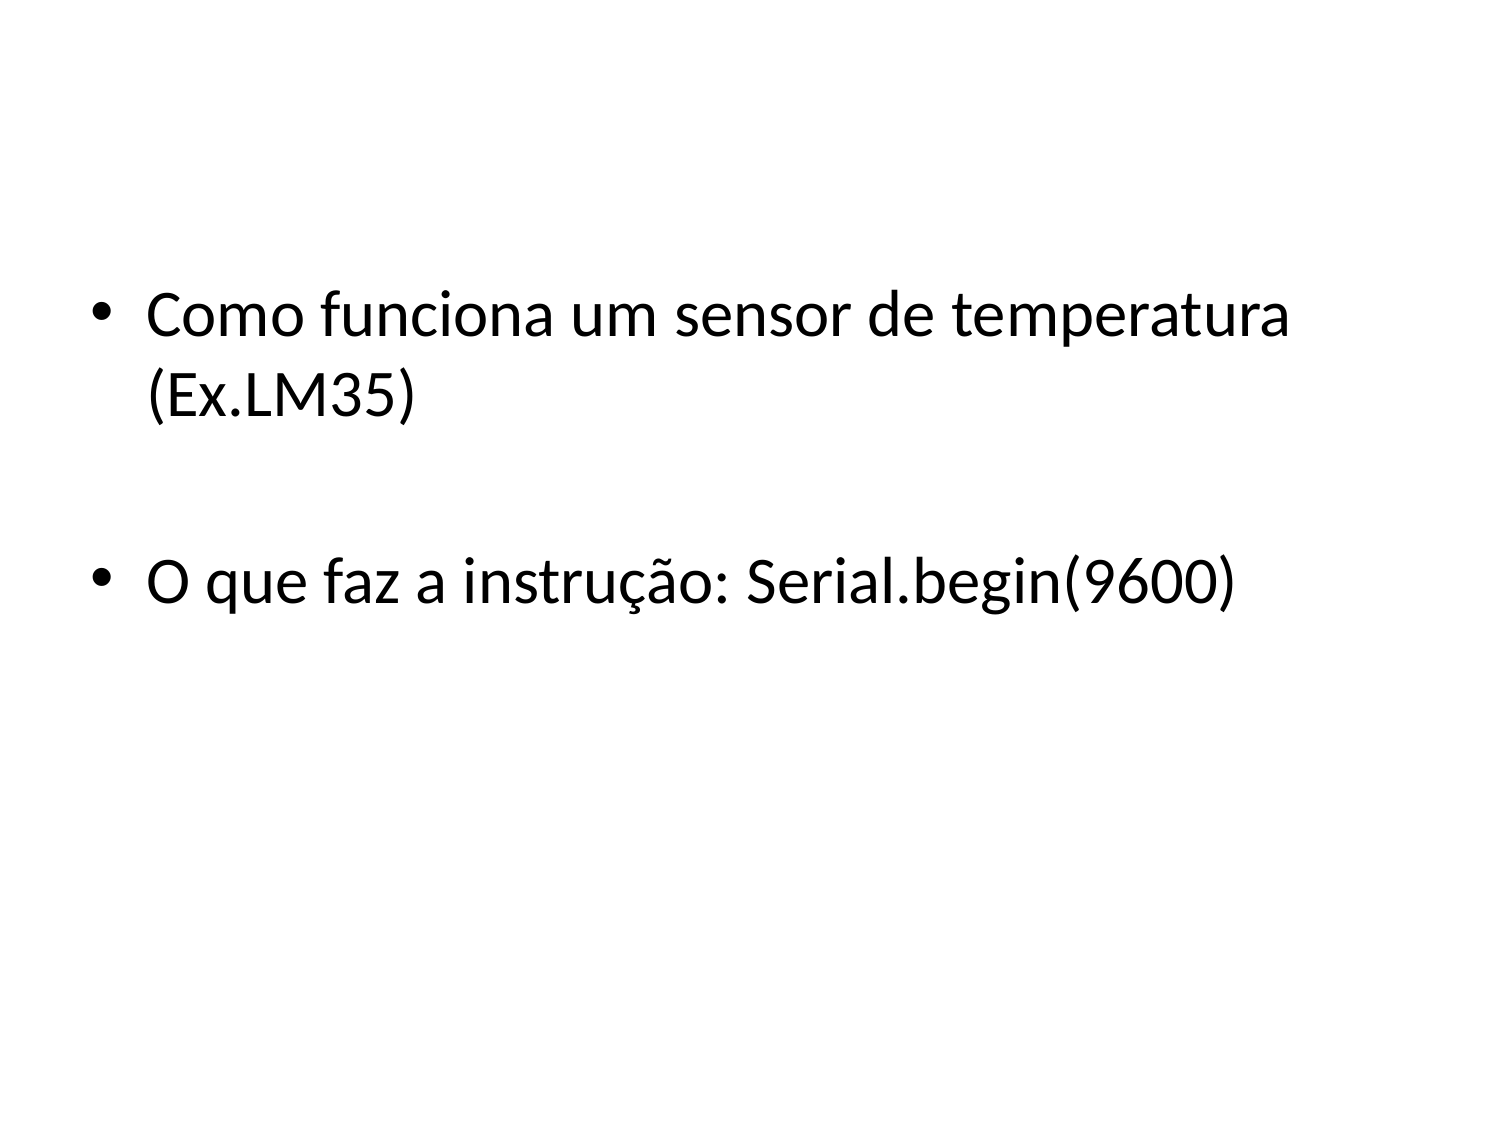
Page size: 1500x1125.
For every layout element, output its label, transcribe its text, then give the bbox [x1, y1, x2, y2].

list Como funciona um sensor de temperatura (Ex.LM35) O que faz a instrução: Serial.begin(9600) [75, 262, 1425, 1005]
